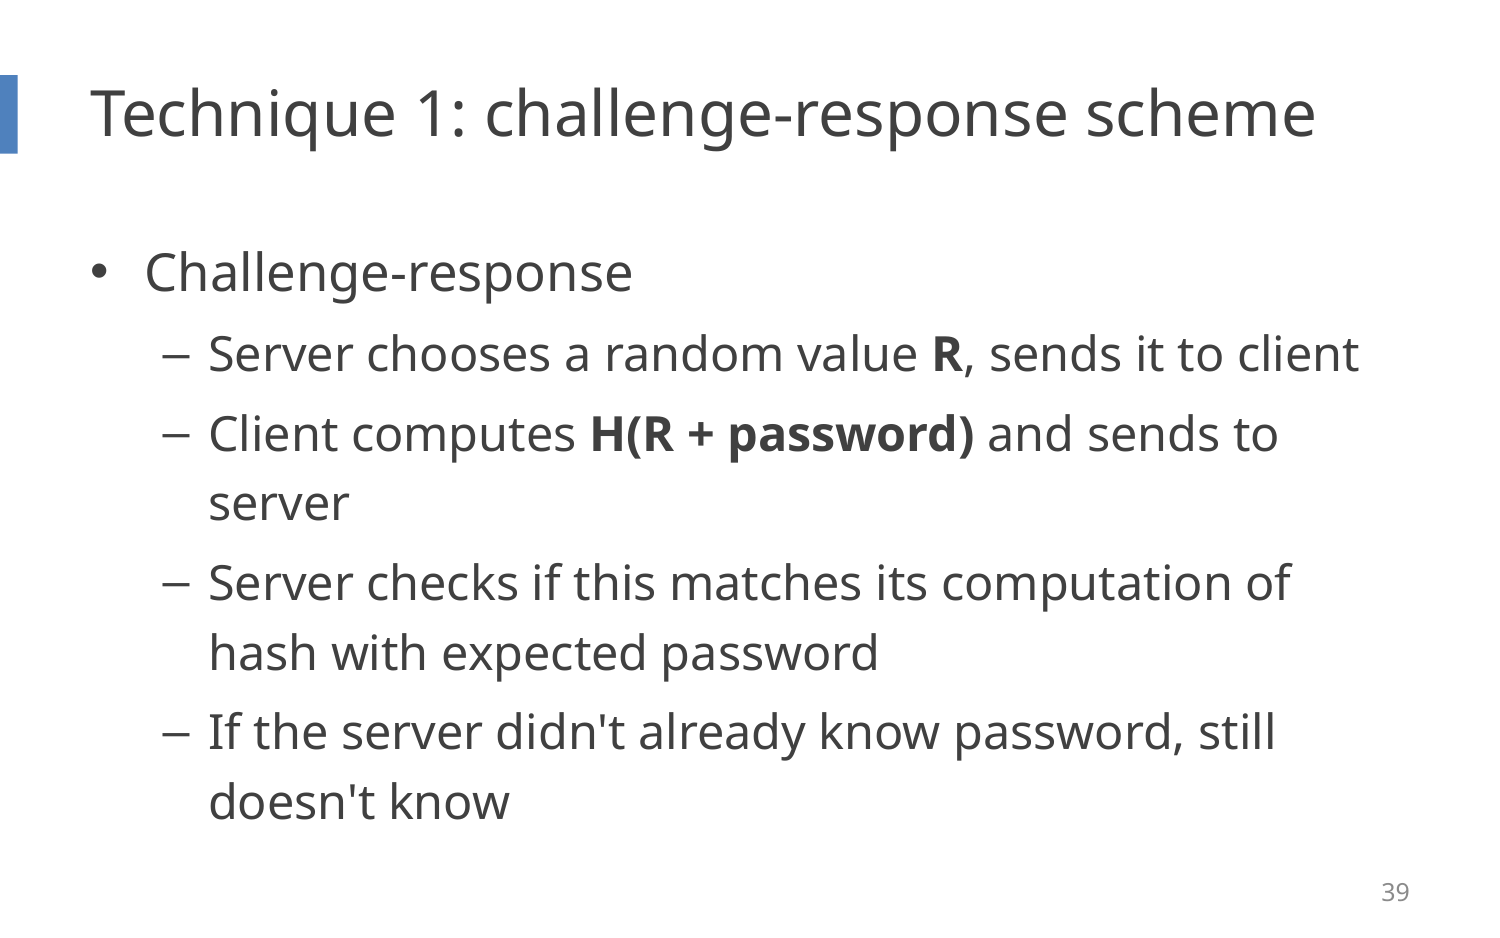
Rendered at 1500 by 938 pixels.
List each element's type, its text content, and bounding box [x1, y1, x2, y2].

title Technique 1: challenge-response scheme [75, 37, 1425, 186]
list Challenge-response Server chooses a random value R, sends it to client Client computes H(R + password) and sends to server Server checks if this matches its computation of hash with expected password If the server didn't already know password, still doesn't know [75, 218, 1425, 838]
slide_number 39 [1074, 868, 1425, 919]
